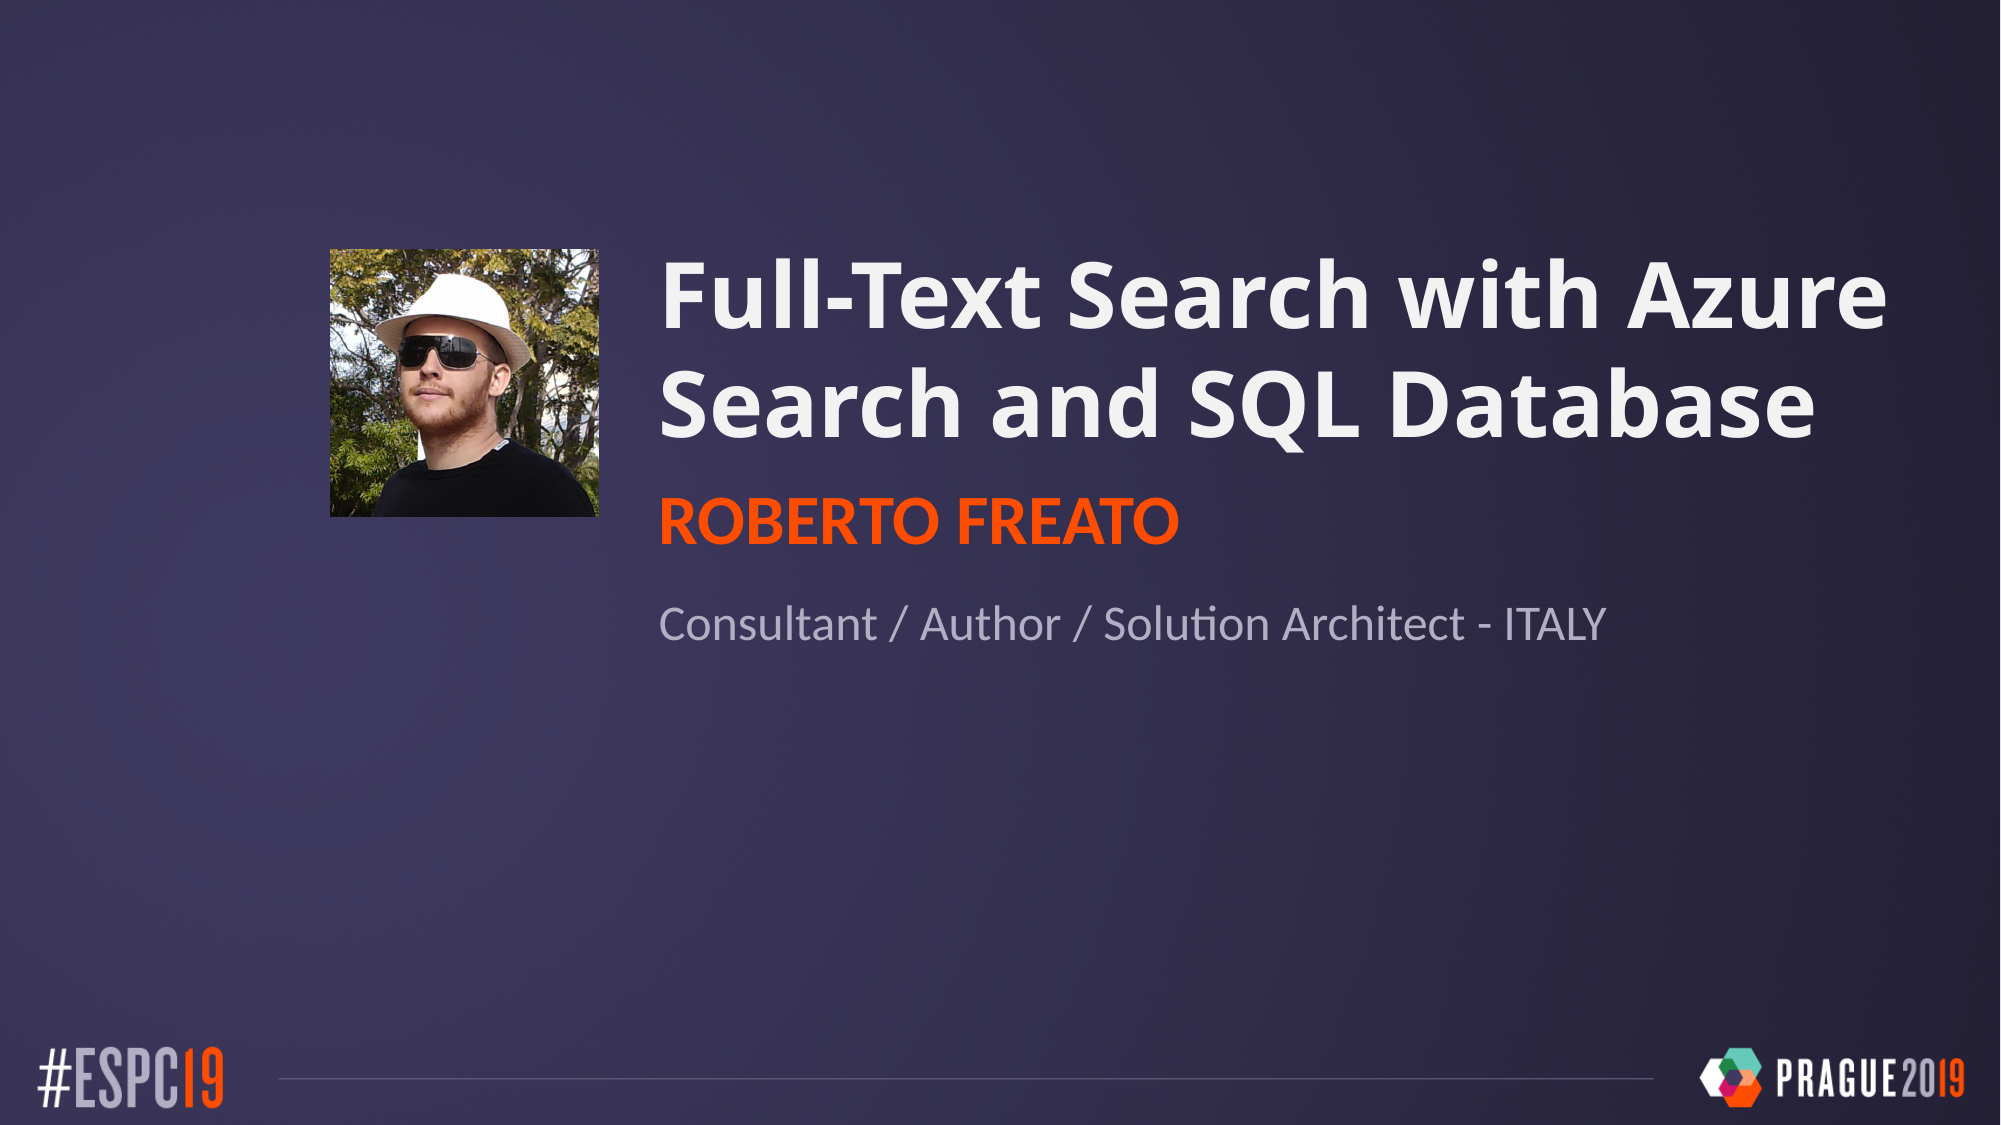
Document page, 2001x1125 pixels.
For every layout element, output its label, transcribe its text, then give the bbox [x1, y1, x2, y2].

text_box Consultant / Author / Solution Architect - ITALY [643, 583, 1959, 658]
picture [0, 0, 2001, 1125]
text_box Full-Text Search with Azure Search and SQL Database [643, 229, 1959, 464]
text_box ROBERTO FREATO [643, 466, 1959, 566]
